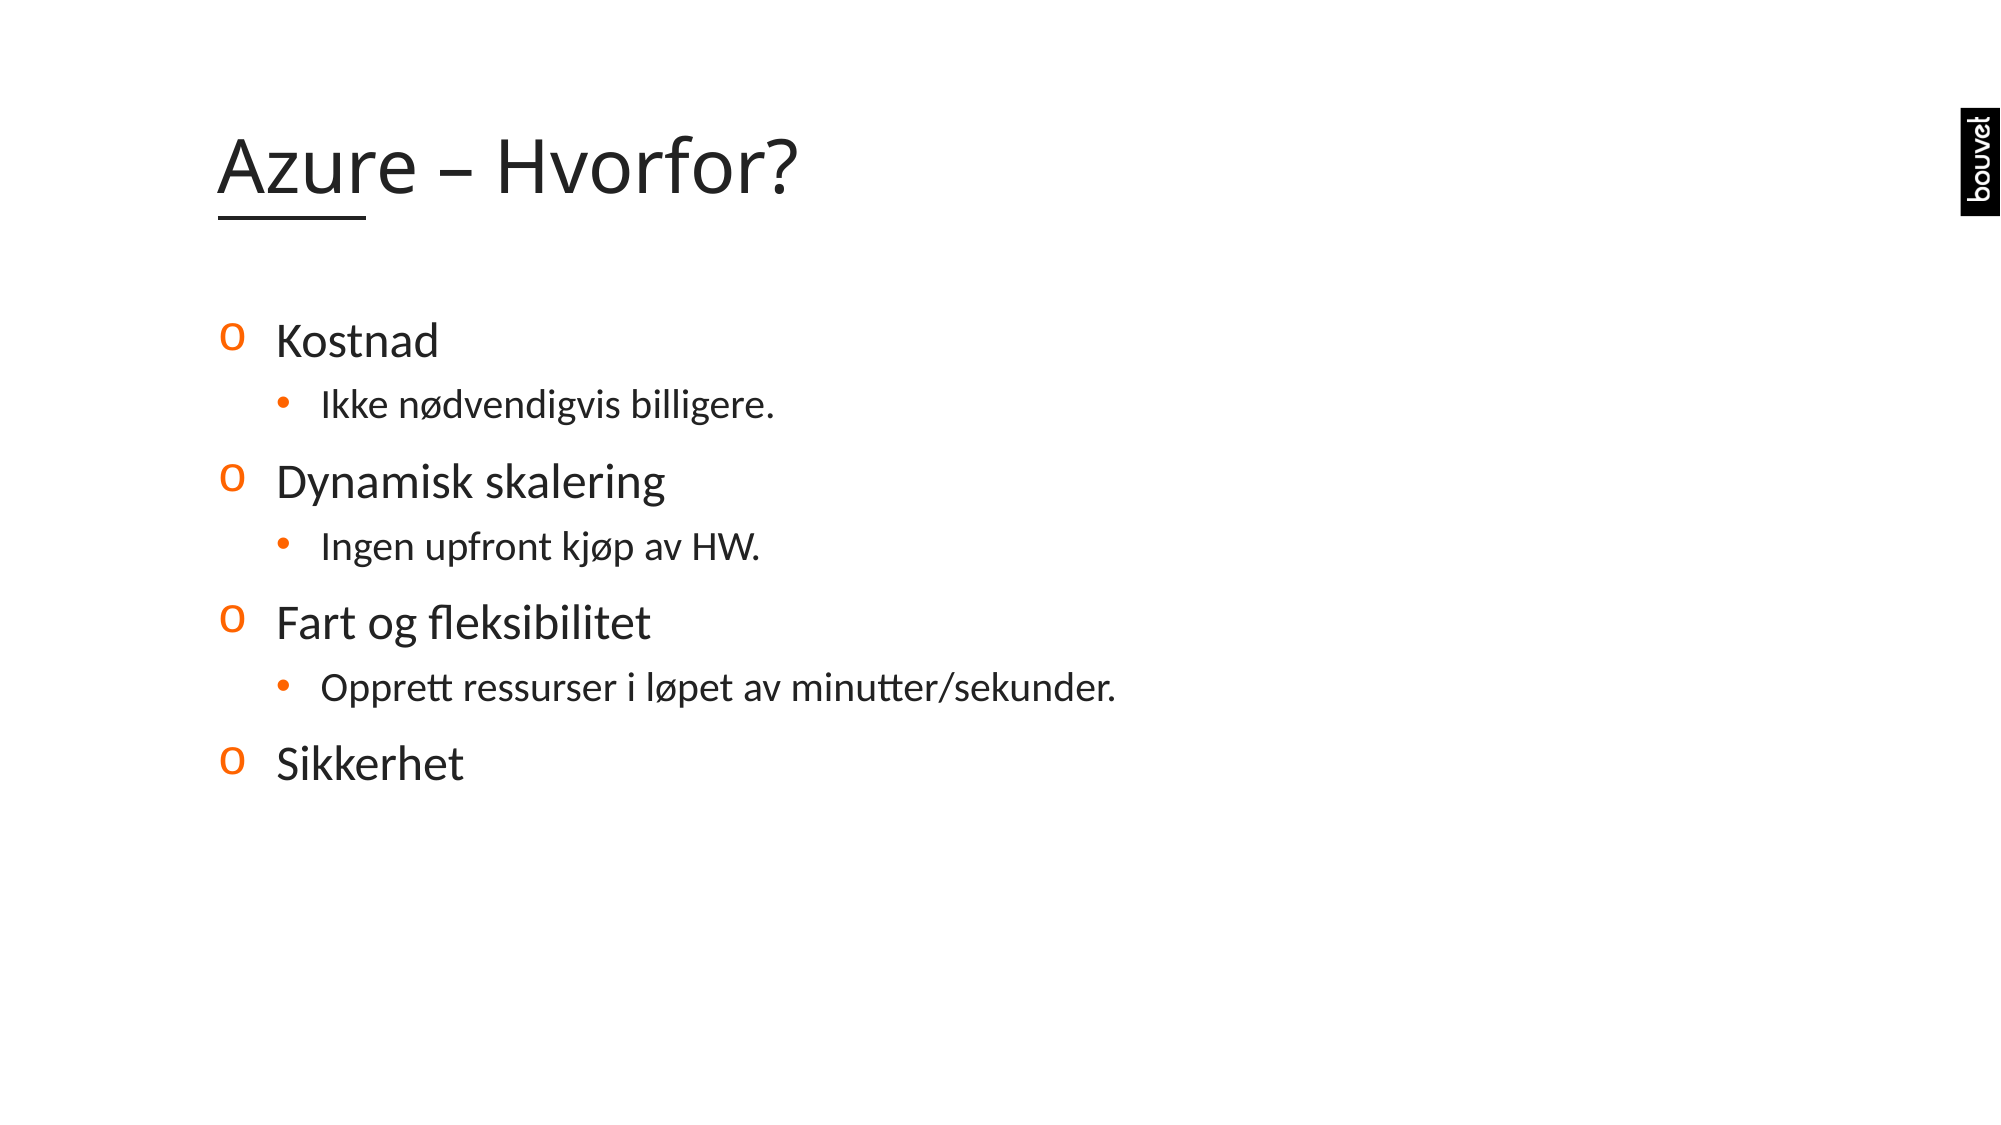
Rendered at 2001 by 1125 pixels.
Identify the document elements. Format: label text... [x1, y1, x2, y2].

title Azure – Hvorfor? [202, 59, 1867, 218]
list Kostnad Ikke nødvendigvis billigere. Dynamisk skalering Ingen upfront kjøp av HW. Fart og fleksibilitet Opprett ressurser i løpet av minutter/sekunder. Sikkerhet [202, 299, 1578, 1014]
